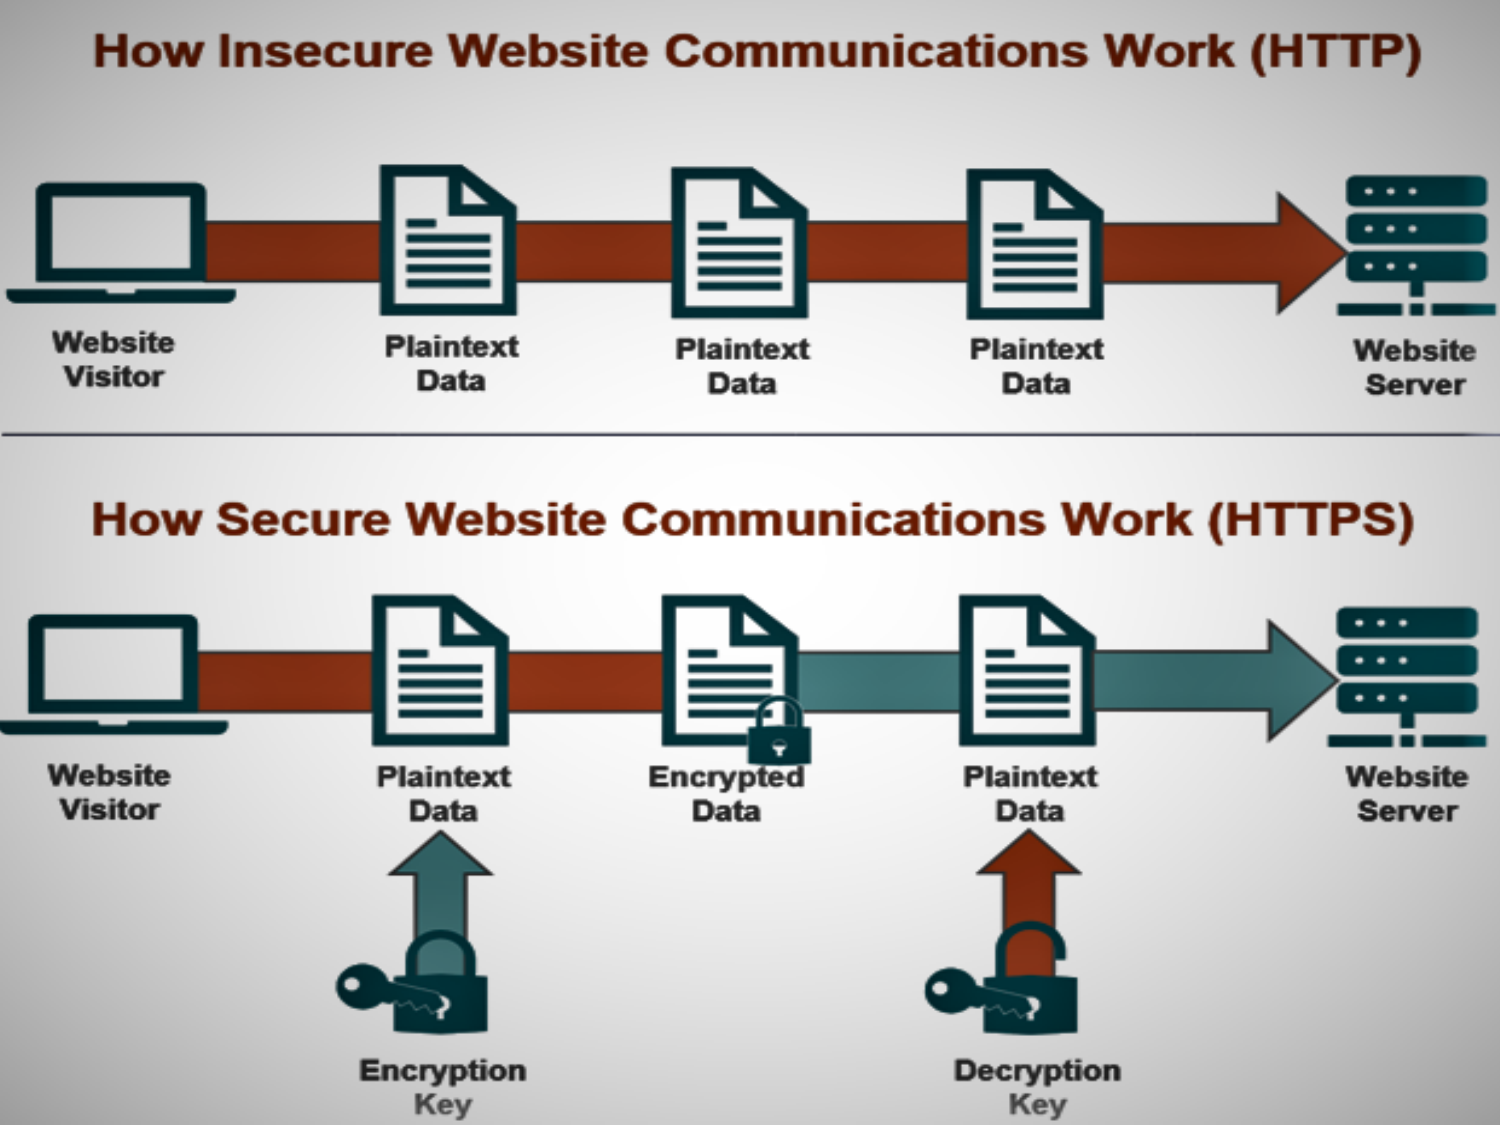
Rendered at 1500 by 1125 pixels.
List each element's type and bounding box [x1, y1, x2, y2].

list [0, 0, 1500, 1125]
